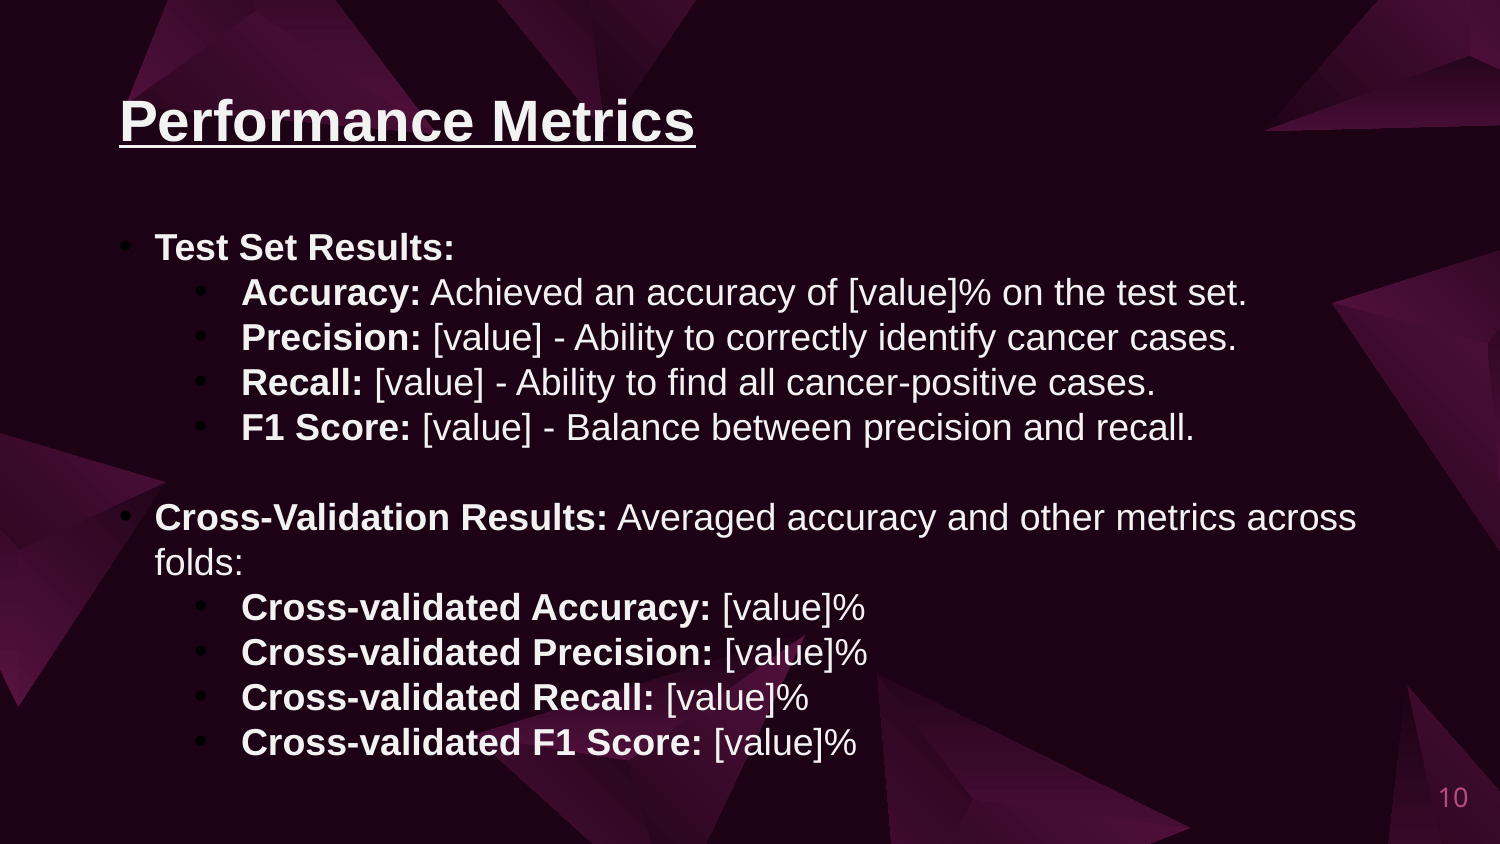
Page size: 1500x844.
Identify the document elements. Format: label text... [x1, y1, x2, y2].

slide_number 10 [1402, 766, 1469, 832]
text_box Performance Metrics Test Set Results: Accuracy: Achieved an accuracy of [value]% on the test set. Precision: [value] - Ability to correctly identify cancer cases. Recall: [value] - Ability to find all cancer-positive cases. F1 Score: [value] - Balance between precision and recall. Cross-Validation Results: Averaged accuracy and other metrics across folds: Cross-validated Accuracy: [value]% Cross-validated Precision: [value]% Cross-validated Recall: [value]% Cross-validated F1 Score: [value]% [104, 75, 1455, 771]
